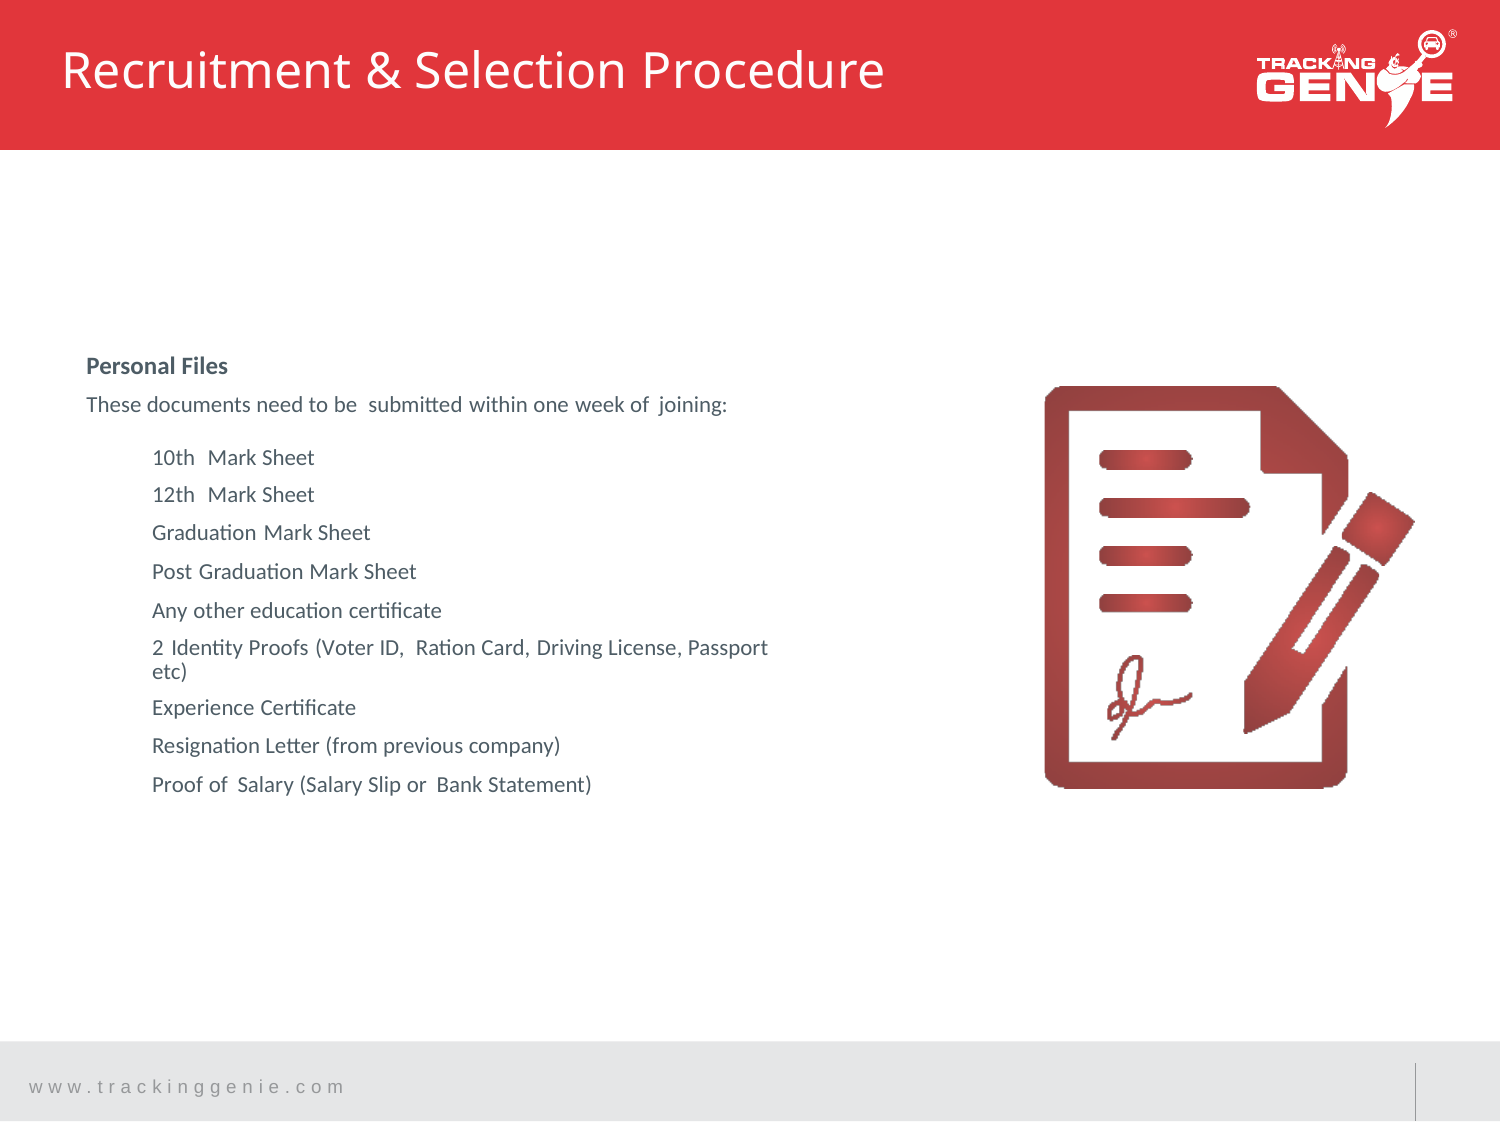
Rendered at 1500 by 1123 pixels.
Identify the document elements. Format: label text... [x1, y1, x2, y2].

text_box Recruitment & Selection Procedure [59, 47, 1000, 102]
text_box [0, 0, 1500, 150]
text_box [1303, 58, 1317, 70]
text_box [1257, 58, 1270, 69]
text_box [1344, 58, 1360, 69]
text_box Personal Files These documents need to be submitted within one week of joining: [84, 354, 775, 421]
text_box [1044, 386, 1349, 789]
text_box [1299, 72, 1331, 102]
text_box [1435, 37, 1440, 48]
text_box [1285, 58, 1294, 69]
text_box [1376, 35, 1427, 92]
text_box [1318, 58, 1338, 70]
text_box [1448, 29, 1457, 38]
text_box [1099, 450, 1193, 470]
text_box [1293, 58, 1303, 69]
text_box [1334, 55, 1342, 70]
text_box [1271, 58, 1285, 69]
text_box [0, 1041, 1500, 1122]
text_box [1395, 53, 1400, 65]
text_box [1275, 60, 1283, 69]
text_box [1385, 55, 1408, 74]
text_box 10th Mark Sheet 12th Mark Sheet Graduation Mark Sheet Post Graduation Mark Sheet Any other education certificate 2 Identity Proofs (Voter ID, Ration Card, Driving License, Passport etc) Experience Certificate Resignation Letter (from previous company) Proof of Salary (Salary Slip or Bank Statement) [149, 448, 805, 766]
text_box [1099, 498, 1251, 518]
text_box [1385, 84, 1415, 128]
text_box [1099, 546, 1193, 566]
text_box w w w . t r a c k i n g g e n i e . c o m [27, 1076, 345, 1100]
text_box [1339, 51, 1345, 70]
text_box [1107, 655, 1194, 742]
text_box [1421, 30, 1446, 59]
text_box [1341, 492, 1415, 566]
text_box [1425, 37, 1436, 51]
text_box [1421, 72, 1453, 102]
text_box [1243, 546, 1380, 734]
text_box [1361, 58, 1376, 70]
text_box [1099, 594, 1193, 614]
text_box [1256, 72, 1294, 102]
text_box [1336, 72, 1375, 102]
